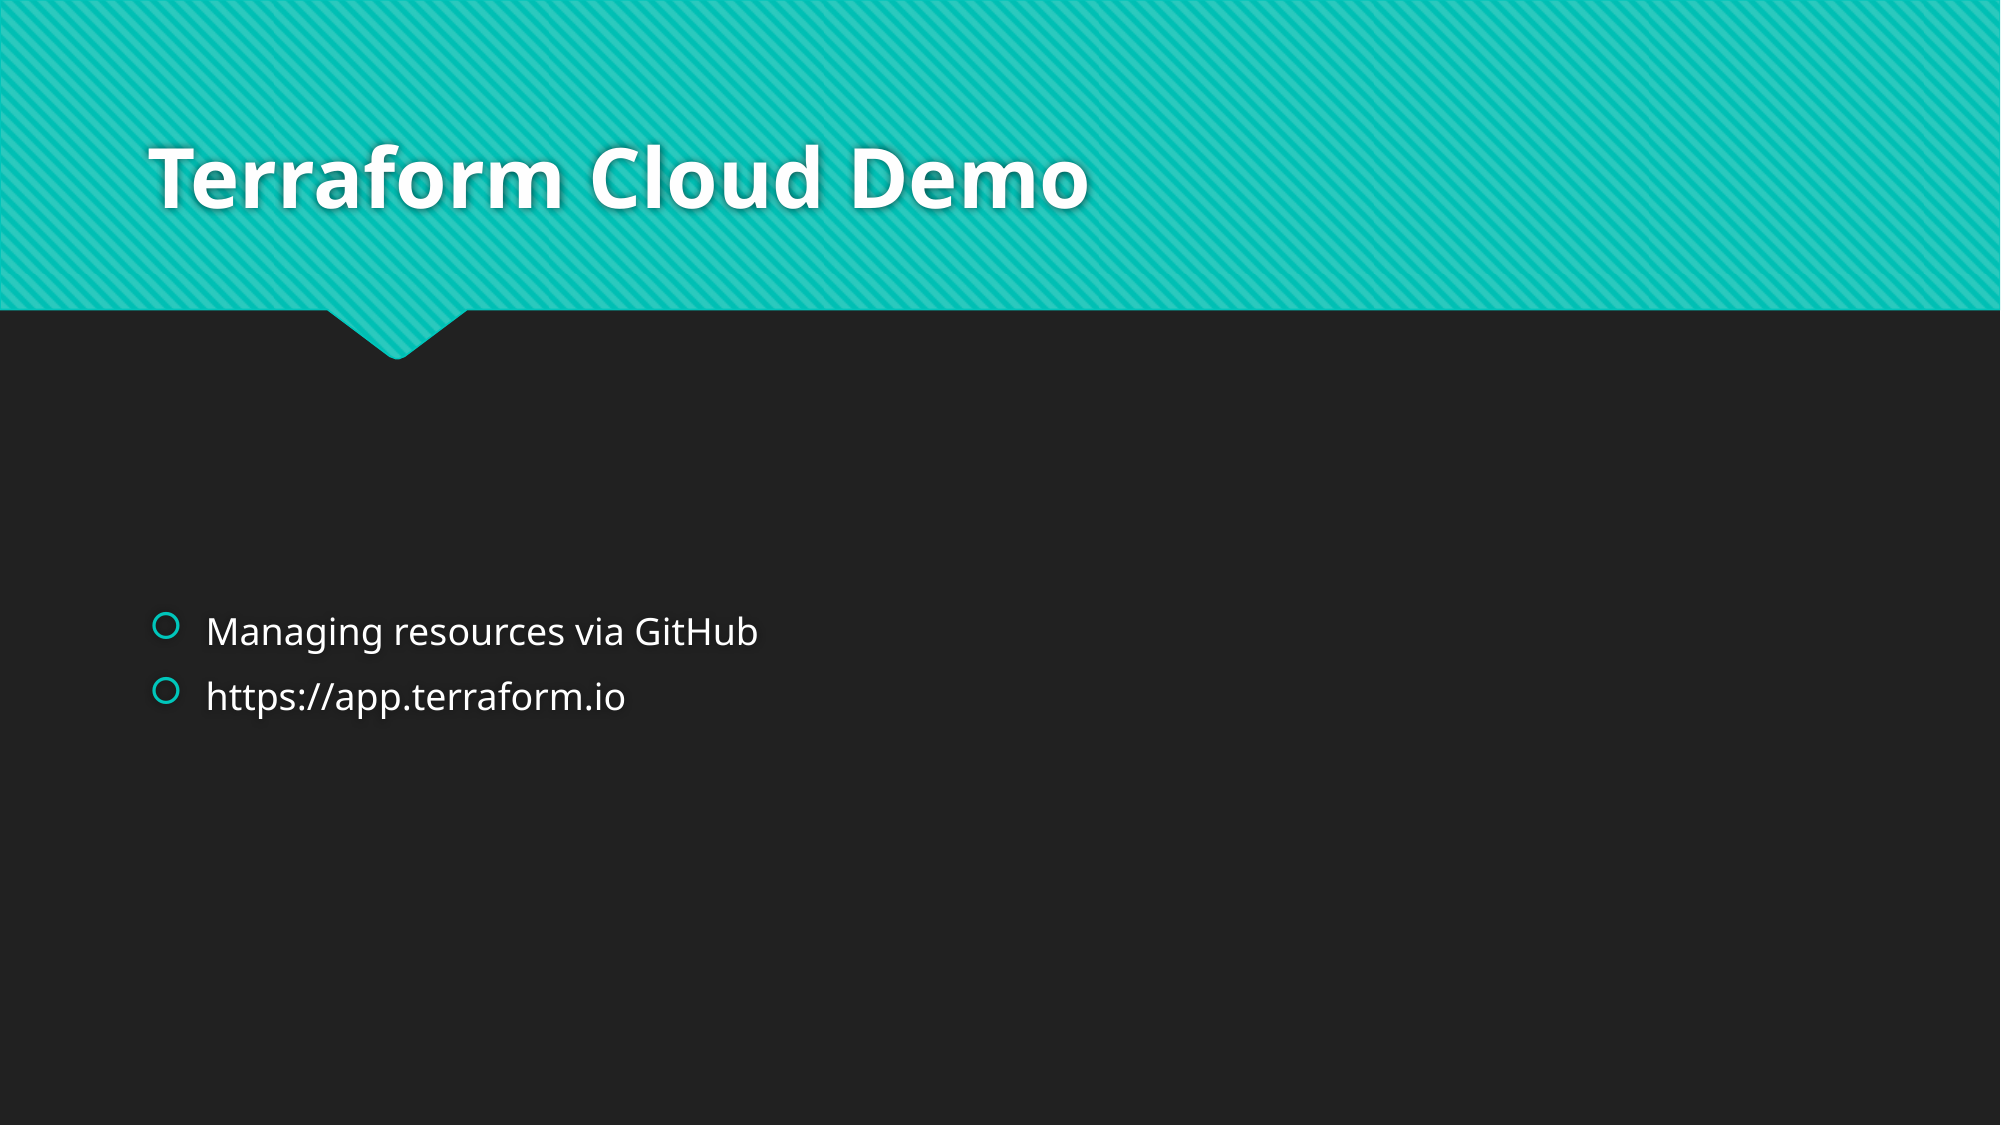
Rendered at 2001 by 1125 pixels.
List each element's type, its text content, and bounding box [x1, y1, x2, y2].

title Terraform Cloud Demo [132, 73, 1868, 233]
list Managing resources via GitHub https://app.terraform.io [134, 364, 1866, 962]
